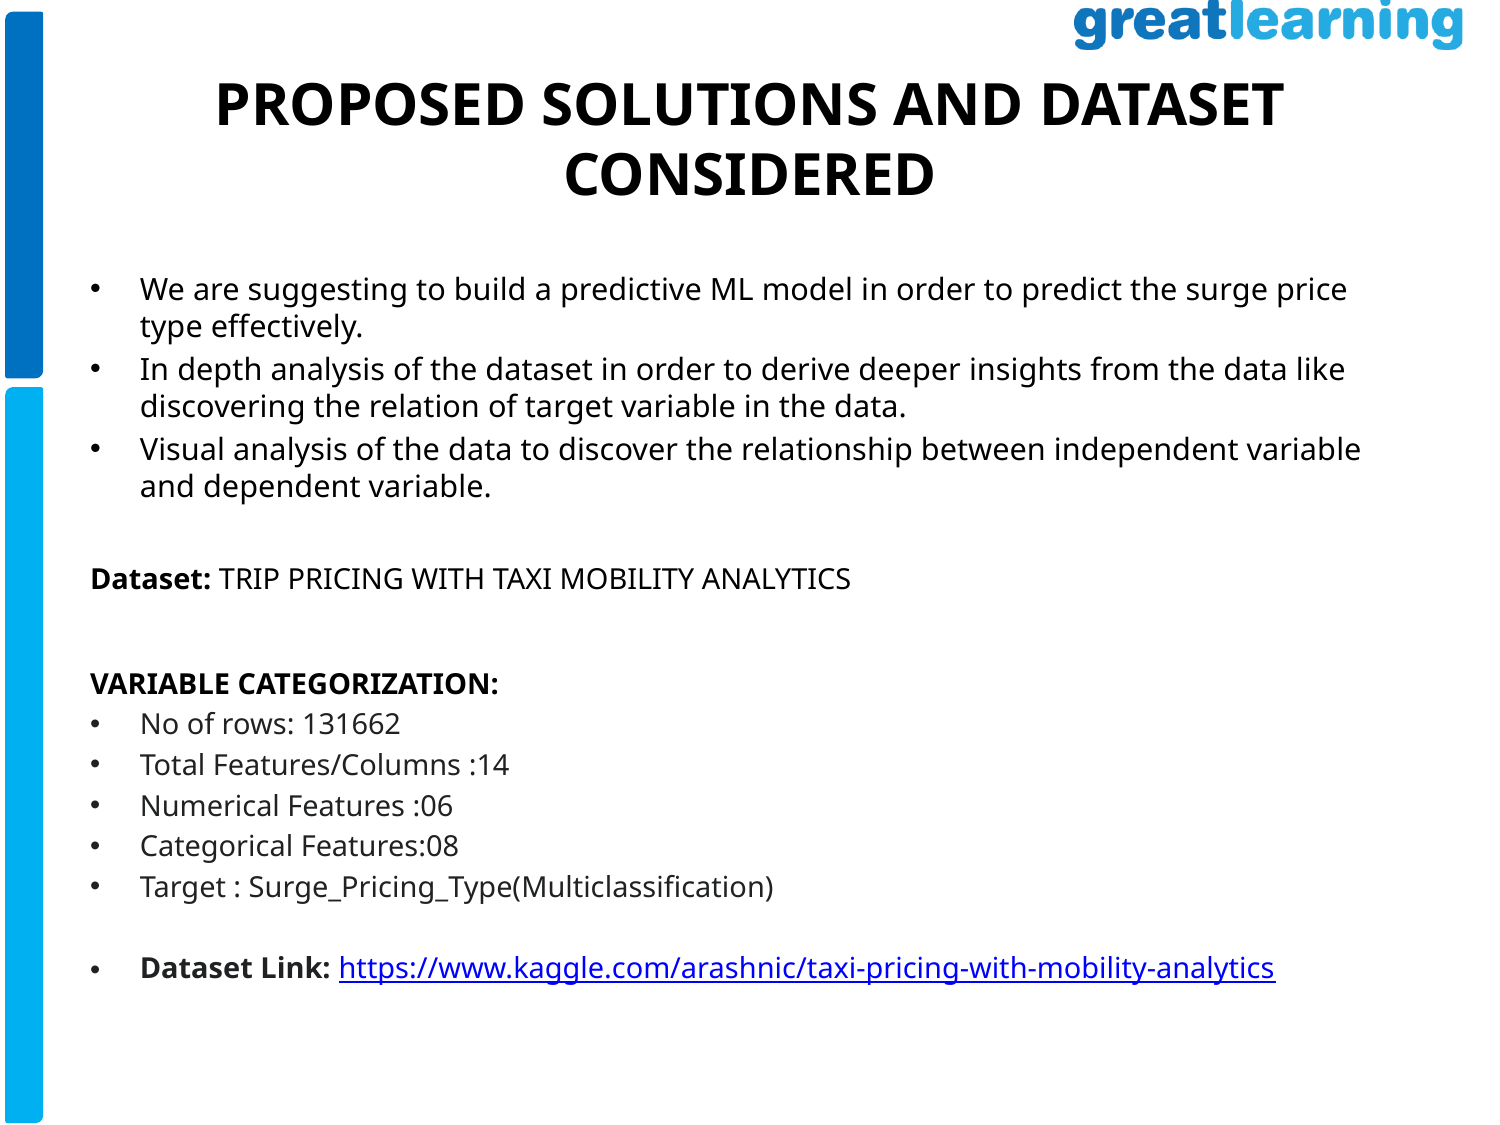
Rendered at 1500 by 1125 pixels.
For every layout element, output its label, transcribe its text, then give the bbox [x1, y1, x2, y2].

title PROPOSED SOLUTIONS AND DATASET CONSIDERED [75, 42, 1425, 231]
picture [1074, 0, 1463, 50]
list We are suggesting to build a predictive ML model in order to predict the surge price type effectively. In depth analysis of the dataset in order to derive deeper insights from the data like discovering the relation of target variable in the data. Visual analysis of the data to discover the relationship between independent variable and dependent variable. Dataset: TRIP PRICING WITH TAXI MOBILITY ANALYTICS VARIABLE CATEGORIZATION: No of rows: 131662 Total Features/Columns :14 Numerical Features :06 Categorical Features:08 Target : Surge_Pricing_Type(Multiclassification) Dataset Link: https://www.kaggle.com/arashnic/taxi-pricing-with-mobility-analytics [75, 262, 1425, 1005]
